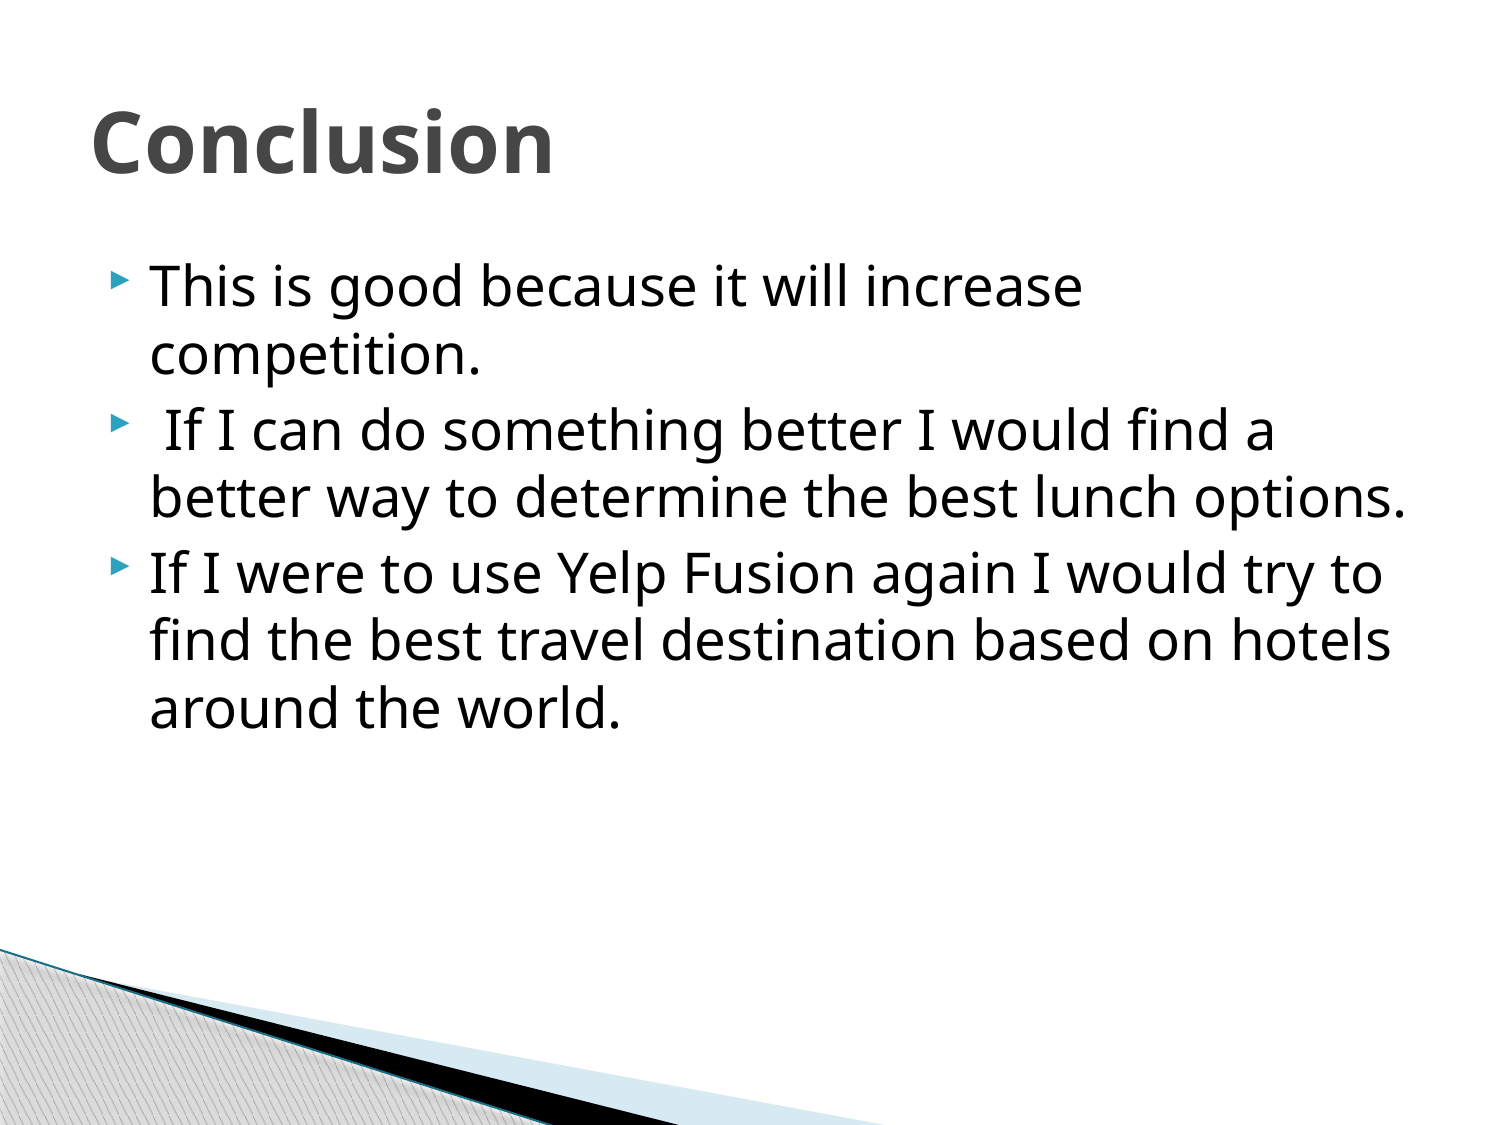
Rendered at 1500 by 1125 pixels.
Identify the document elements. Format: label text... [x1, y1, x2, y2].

title Conclusion [75, 45, 1425, 233]
list This is good because it will increase competition. If I can do something better I would find a better way to determine the best lunch options. If I were to use Yelp Fusion again I would try to find the best travel destination based on hotels around the world. [75, 243, 1425, 986]
